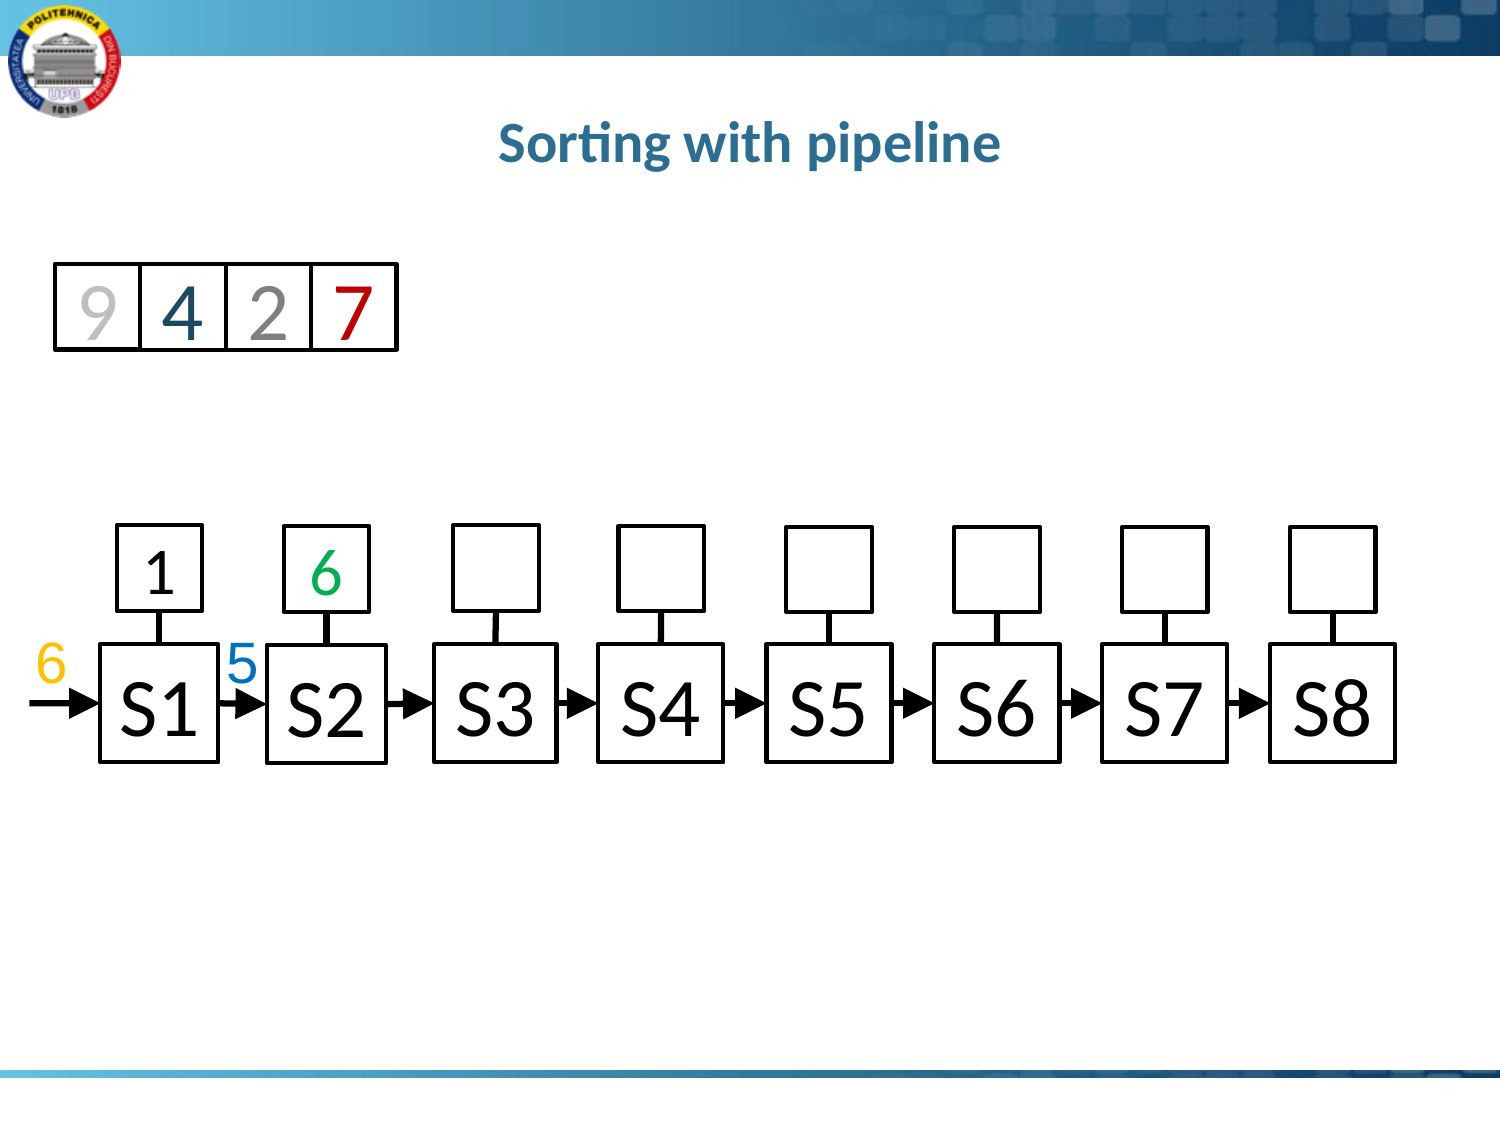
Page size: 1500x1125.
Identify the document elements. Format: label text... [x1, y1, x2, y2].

text_box [1120, 525, 1210, 614]
picture [0, 0, 1500, 118]
text_box 7 [309, 262, 399, 352]
text_box 6 [282, 524, 371, 614]
text_box [784, 525, 874, 614]
text_box S4 [596, 642, 725, 764]
text_box [616, 524, 706, 613]
text_box 9 [53, 262, 138, 352]
text_box [952, 525, 1042, 614]
text_box 1 [115, 523, 204, 613]
text_box S2 [265, 643, 388, 765]
text_box S1 [98, 642, 220, 764]
text_box [1288, 525, 1378, 614]
text_box 2 [224, 262, 309, 352]
title Sorting with pipeline [51, 102, 1449, 178]
text_box S7 [1100, 642, 1229, 764]
text_box S5 [764, 642, 894, 764]
text_box [451, 523, 541, 613]
text_box S3 [432, 642, 559, 764]
text_box 4 [138, 262, 224, 352]
text_box S6 [932, 642, 1062, 764]
text_box 5 [212, 617, 275, 703]
picture [0, 1070, 1500, 1078]
text_box 6 [20, 617, 83, 703]
text_box S8 [1268, 642, 1397, 764]
